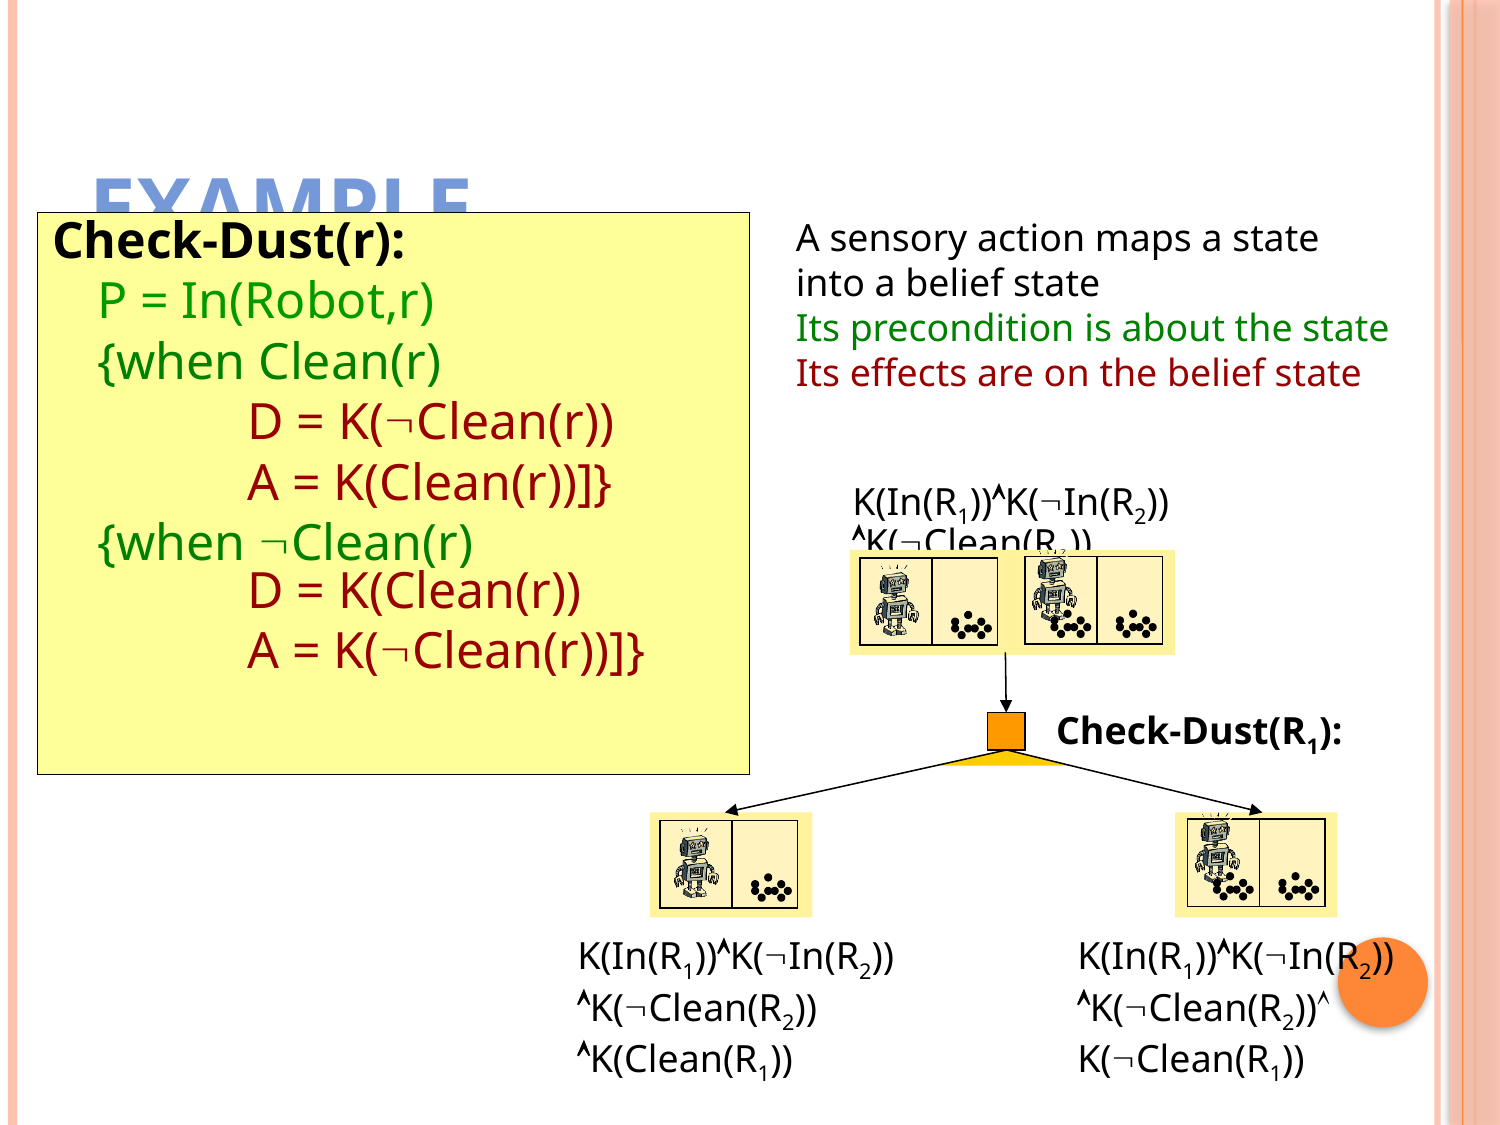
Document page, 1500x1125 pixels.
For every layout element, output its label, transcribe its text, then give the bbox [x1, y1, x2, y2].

list K(In(R1))K(In(R2)) K(Clean(R2)) [837, 475, 1250, 546]
title Example [75, 37, 1425, 263]
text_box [649, 549, 1363, 918]
text_box K(In(R1))K(In(R2)) K(Clean(R2)) K(Clean(R1)) [562, 924, 963, 1075]
text_box K(In(R1))K(In(R2)) K(Clean(R2)) K(Clean(R1)) [1062, 924, 1475, 1088]
text_box A sensory action maps a state into a belief state Its precondition is about the state Its effects are on the belief state [781, 206, 1406, 402]
list Check-Dust(r): P = In(Robot,r) {when Clean(r) D = K(Clean(r)) A = K(Clean(r))]} {when Clean(r) D = K(Clean(r)) A = K(Clean(r))]} [37, 212, 750, 775]
